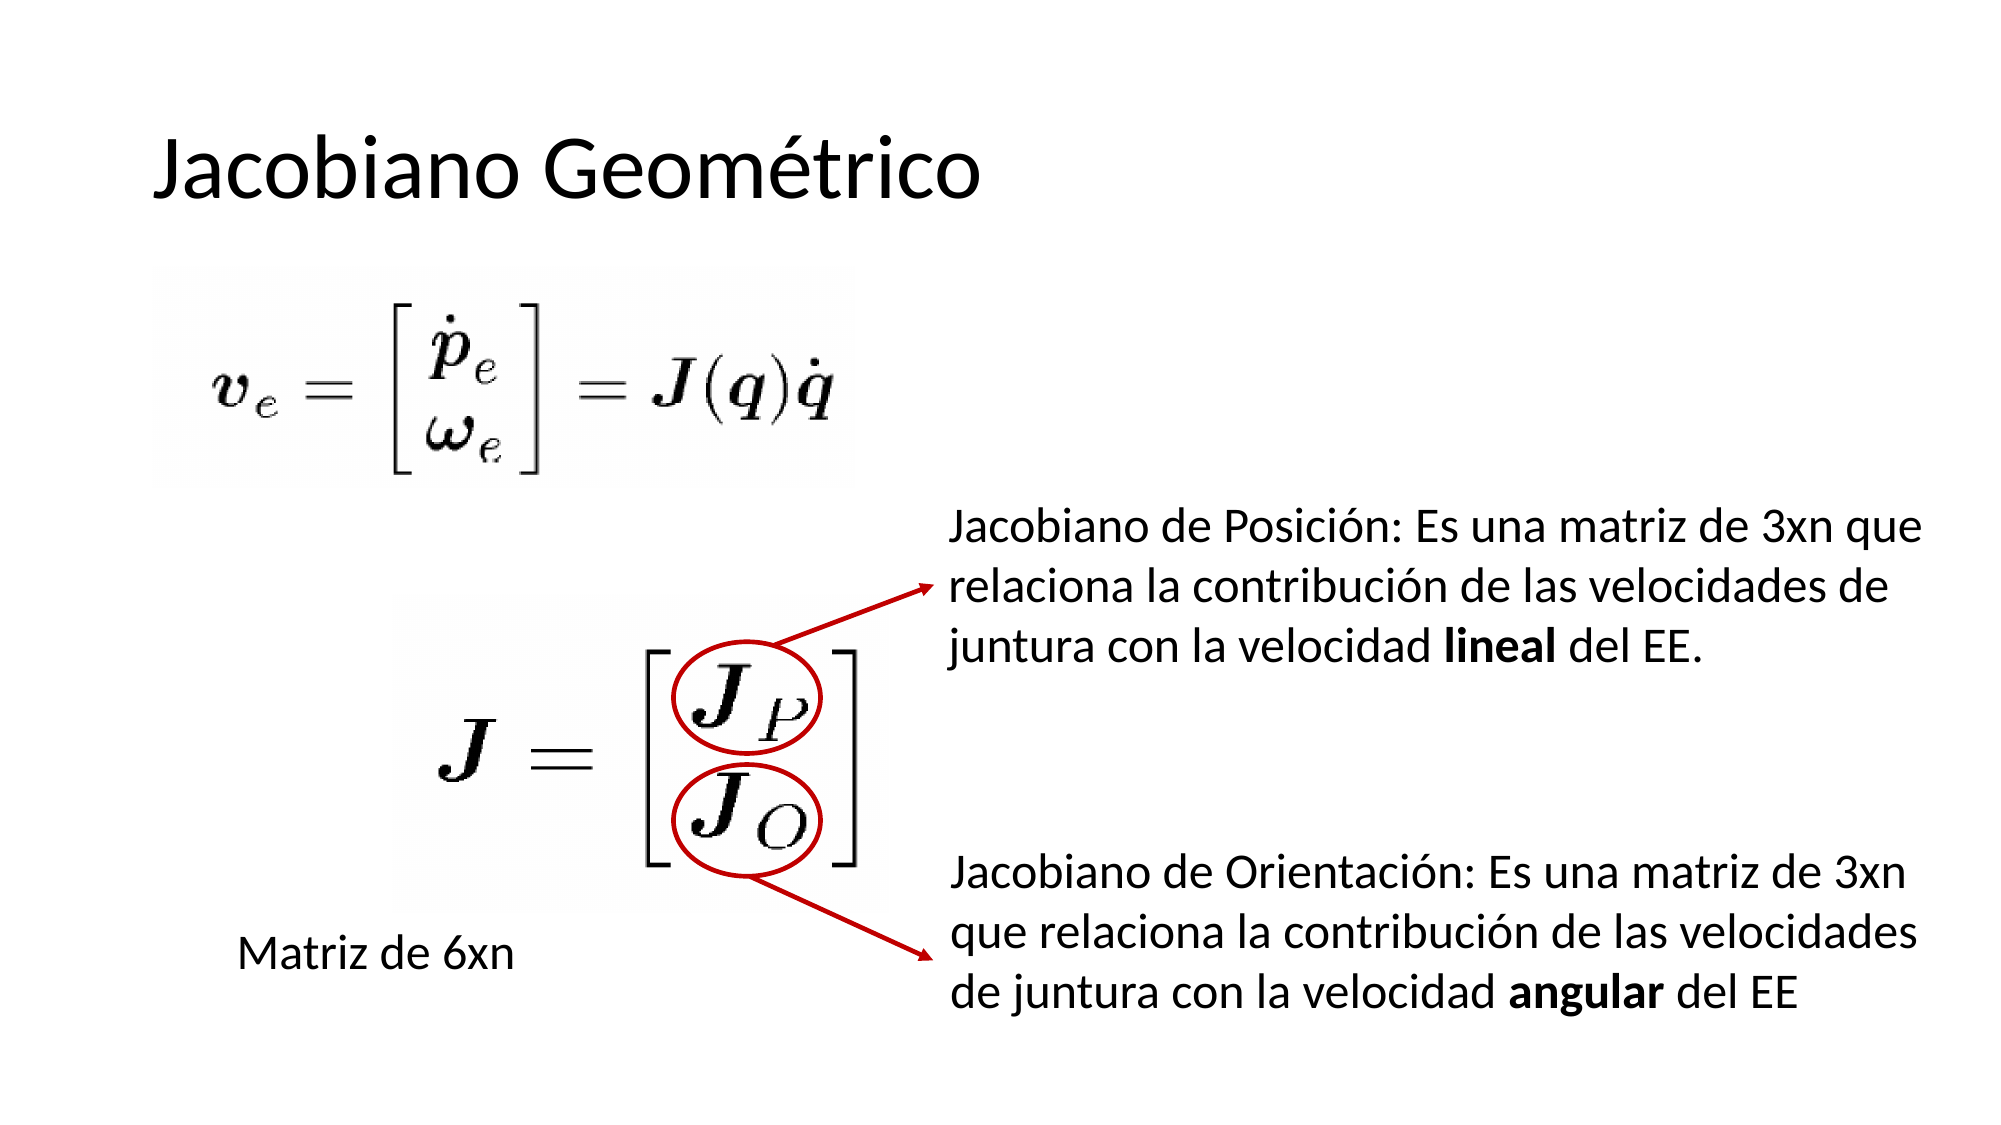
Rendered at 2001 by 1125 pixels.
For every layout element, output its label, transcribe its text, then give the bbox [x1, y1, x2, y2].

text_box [392, 485, 1951, 1029]
list Matriz de 6xn [221, 918, 386, 1025]
title Jacobiano Geométrico [137, 59, 1863, 278]
picture [152, 266, 855, 488]
